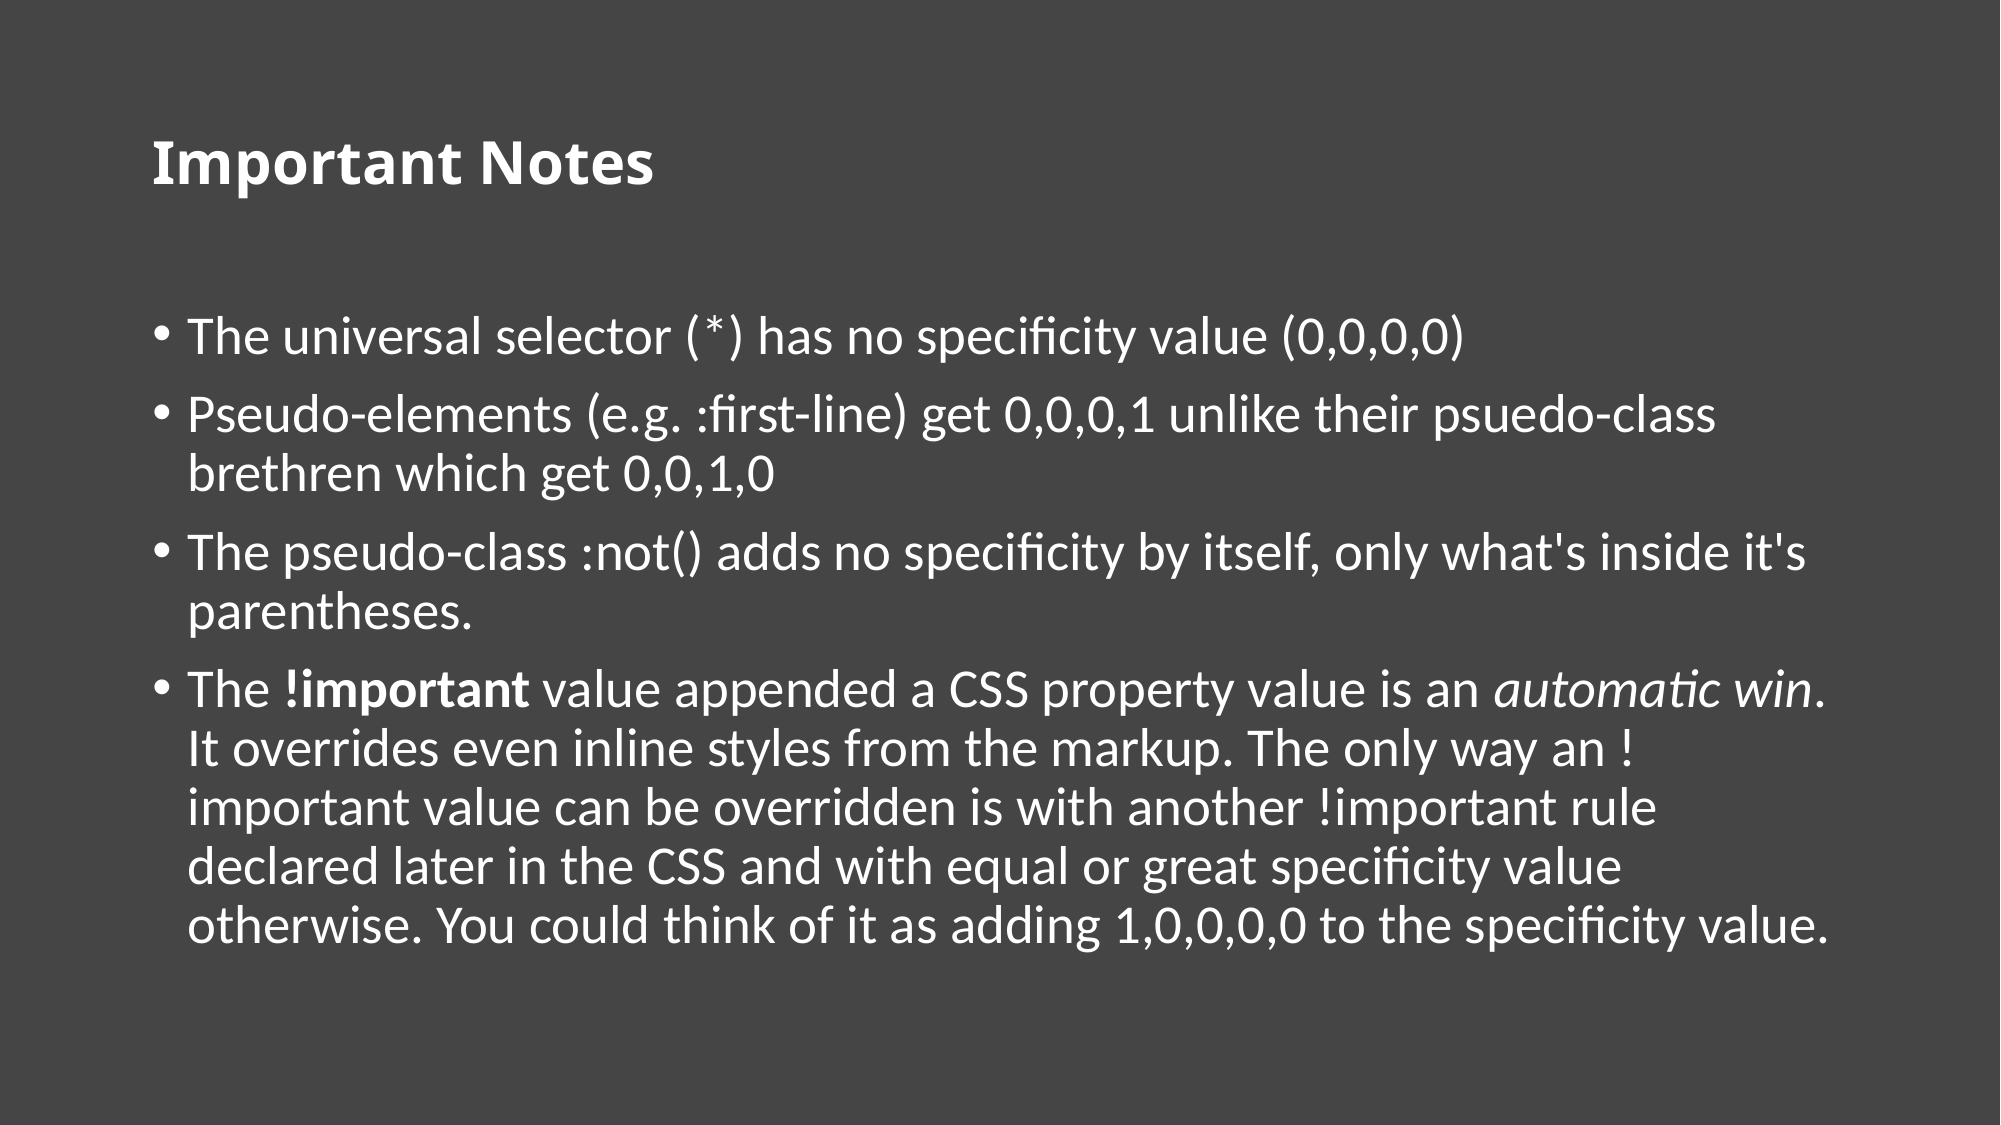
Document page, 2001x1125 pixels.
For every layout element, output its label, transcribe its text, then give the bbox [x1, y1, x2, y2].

list The universal selector (*) has no specificity value (0,0,0,0) Pseudo-elements (e.g. :first-line) get 0,0,0,1 unlike their psuedo-class brethren which get 0,0,1,0 The pseudo-class :not() adds no specificity by itself, only what's inside it's parentheses. The !important value appended a CSS property value is an automatic win. It overrides even inline styles from the markup. The only way an !important value can be overridden is with another !important rule declared later in the CSS and with equal or great specificity value otherwise. You could think of it as adding 1,0,0,0,0 to the specificity value. [137, 299, 1863, 1014]
title Important Notes [137, 59, 1863, 278]
